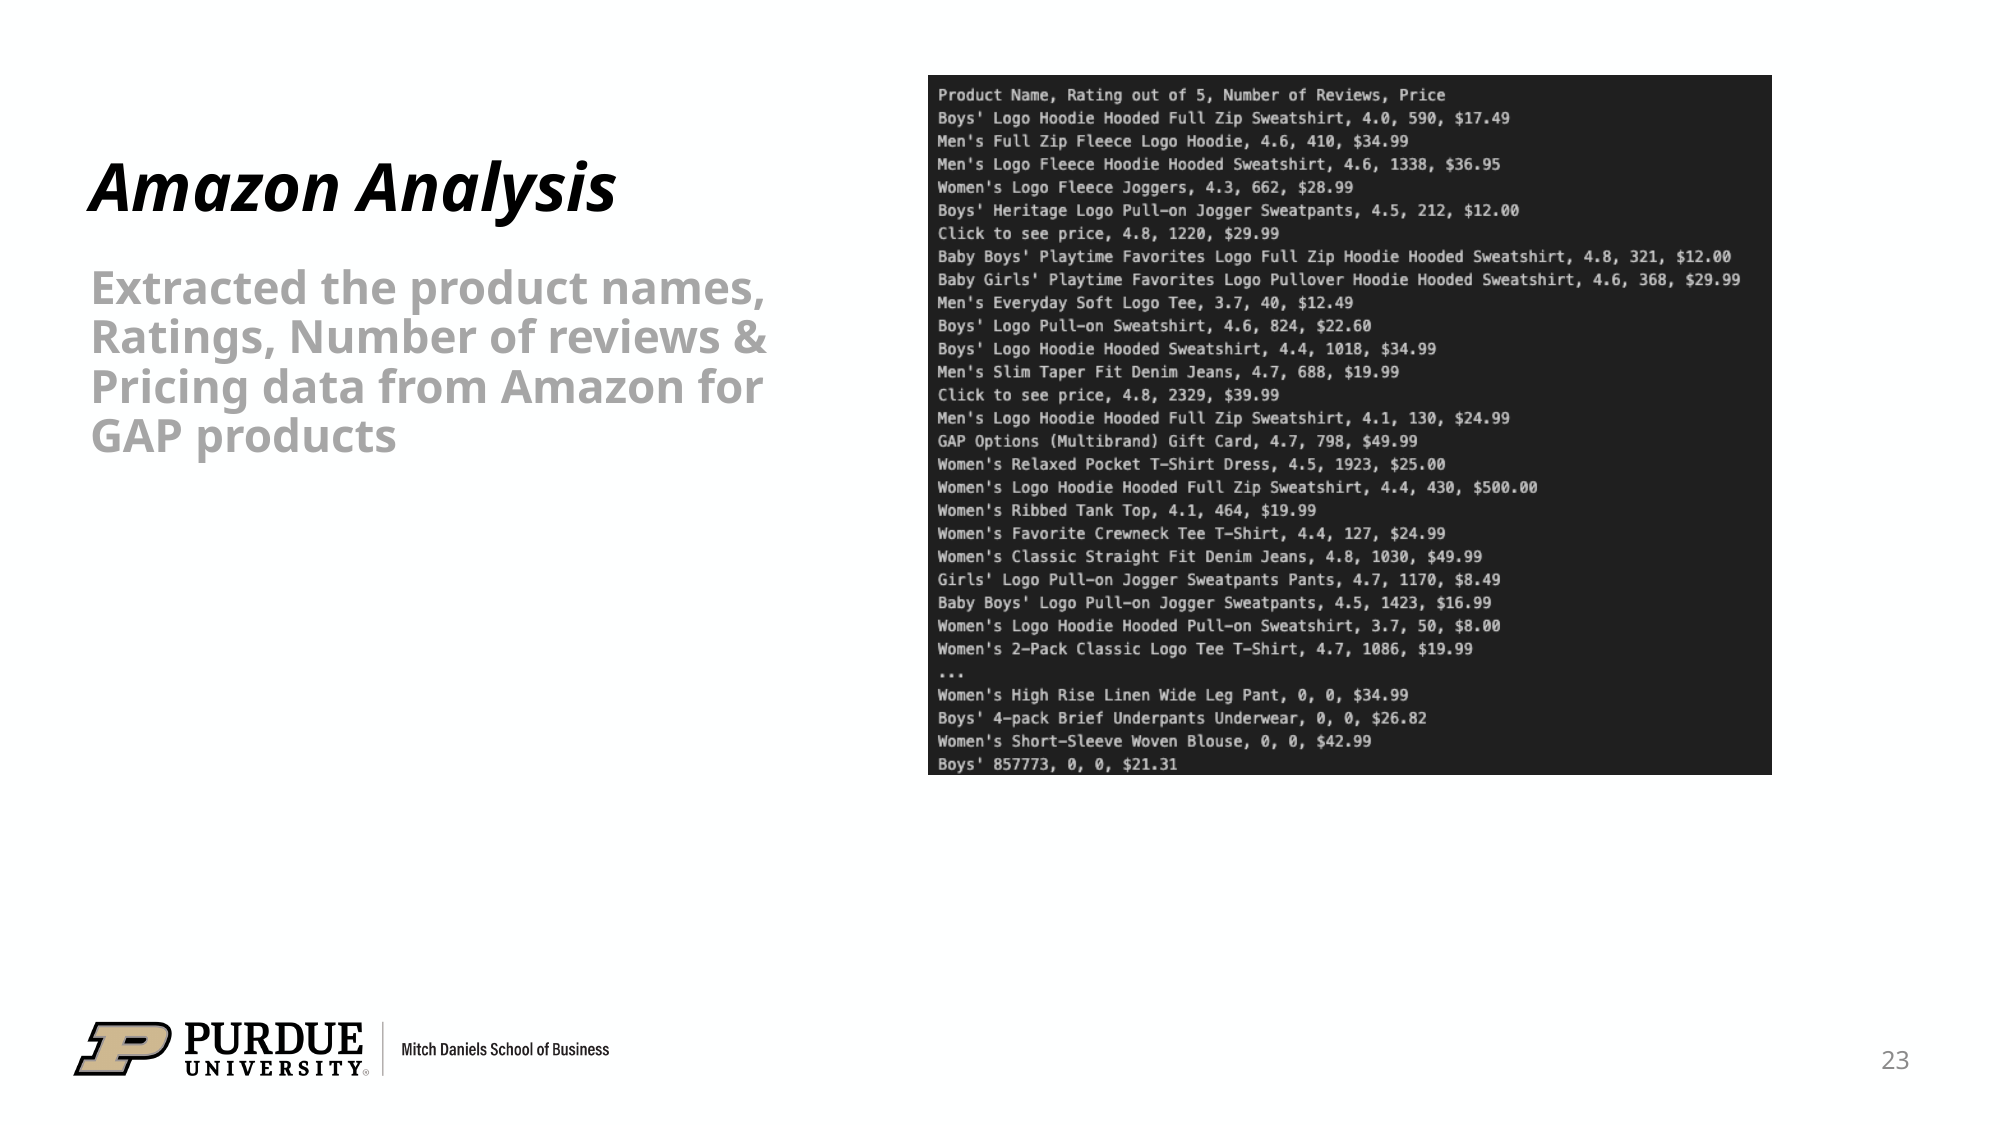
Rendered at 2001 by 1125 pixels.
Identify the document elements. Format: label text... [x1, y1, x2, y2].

picture [927, 75, 1772, 775]
list Extracted the product names, Ratings, Number of reviews & Pricing data from Amazon for GAP products [75, 257, 783, 963]
picture [73, 1019, 623, 1079]
title Amazon Analysis [75, 75, 783, 234]
slide_number 23 [1744, 1031, 1925, 1092]
